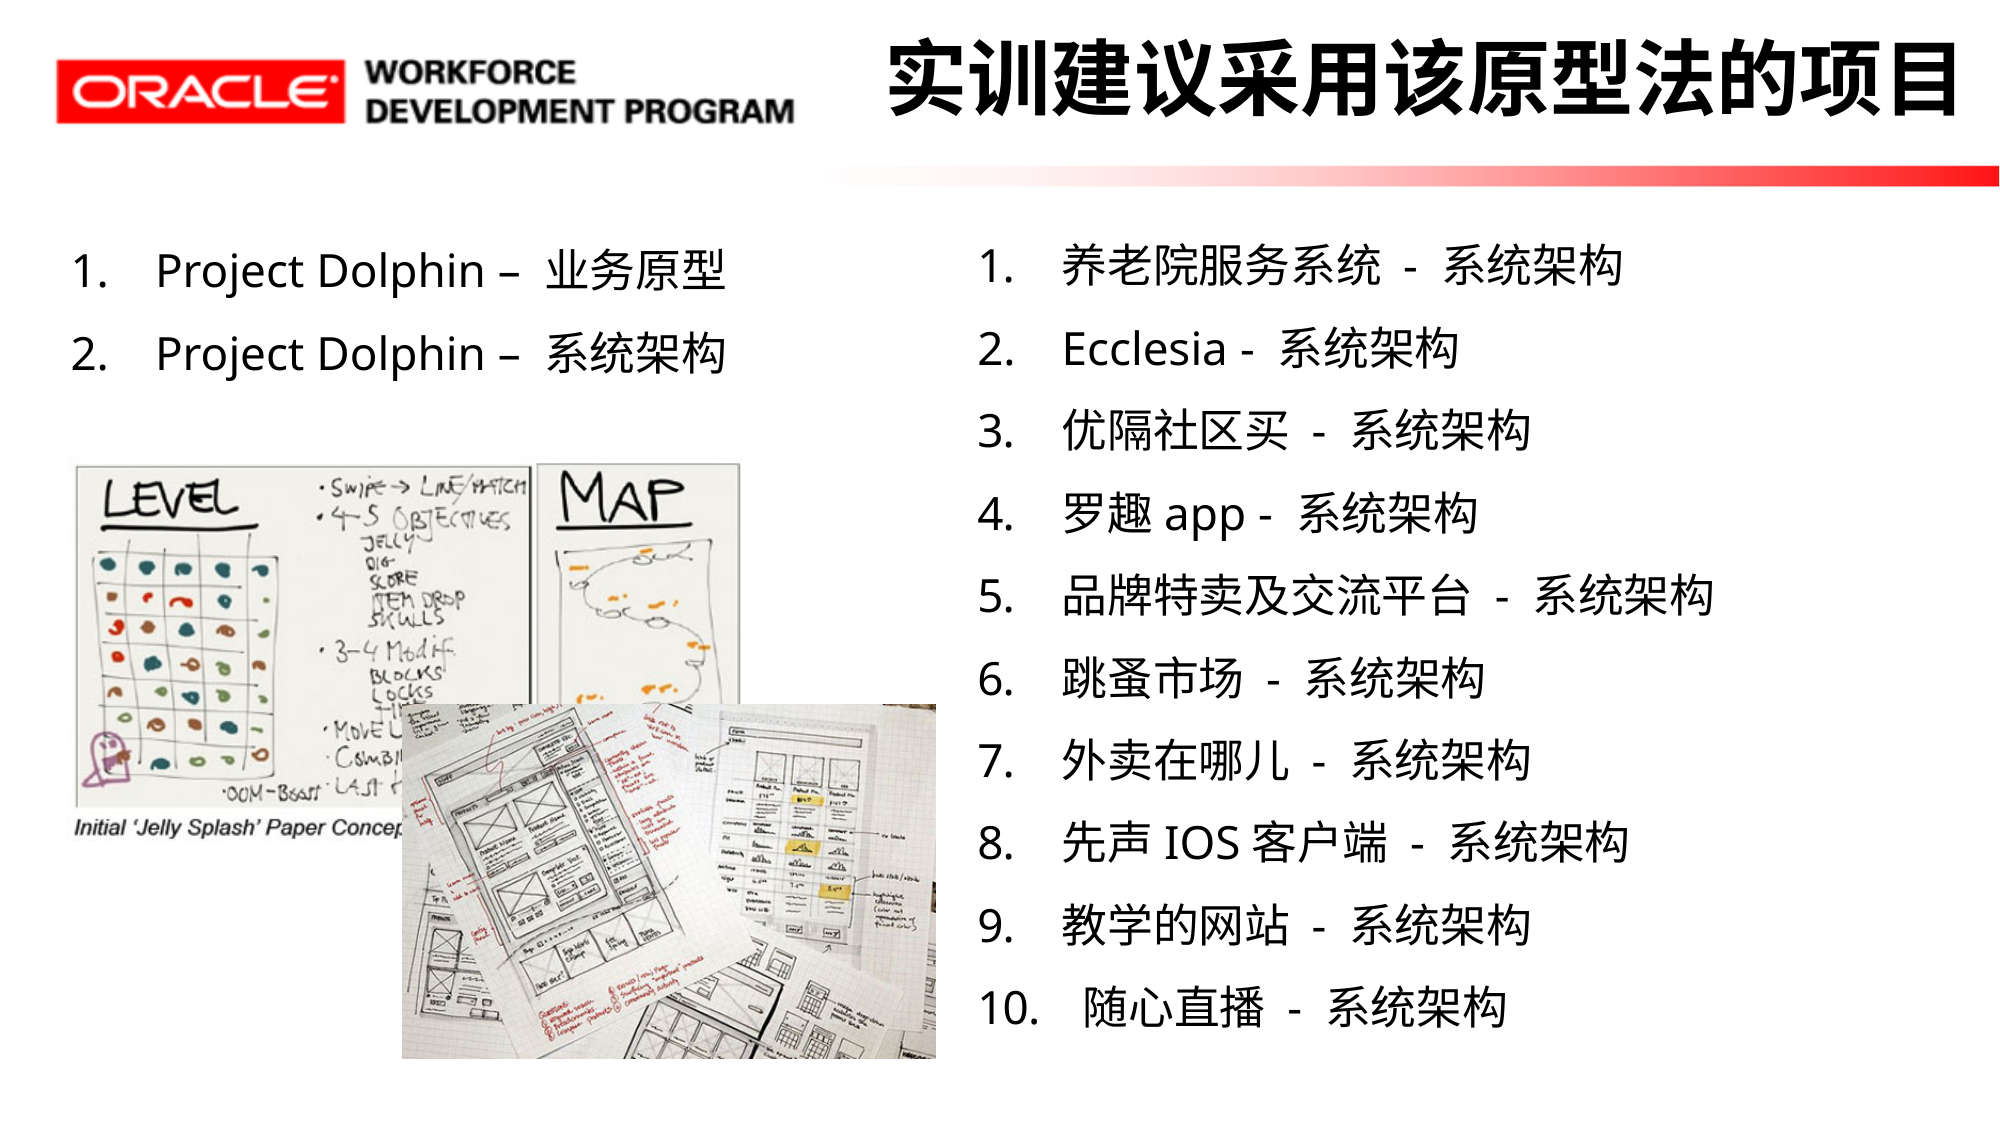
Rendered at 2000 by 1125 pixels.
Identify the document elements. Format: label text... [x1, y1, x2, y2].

text_box Project Dolphin – 业务原型 Project Dolphin – 系统架构 [57, 208, 741, 387]
picture [0, 0, 2000, 1125]
text_box 实训建议采用该原型法的项目 [597, 19, 1981, 133]
text_box 养老院服务系统 - 系统架构 Ecclesia - 系统架构 优隔社区买 - 系统架构 罗趣app - 系统架构 品牌特卖及交流平台 - 系统架构 跳蚤市场 - 系统架构 外卖在哪儿 - 系统架构 先声IOS客户端 - 系统架构 教学的网站 - 系统架构 随心直播 - 系统架构 [964, 202, 1898, 1041]
